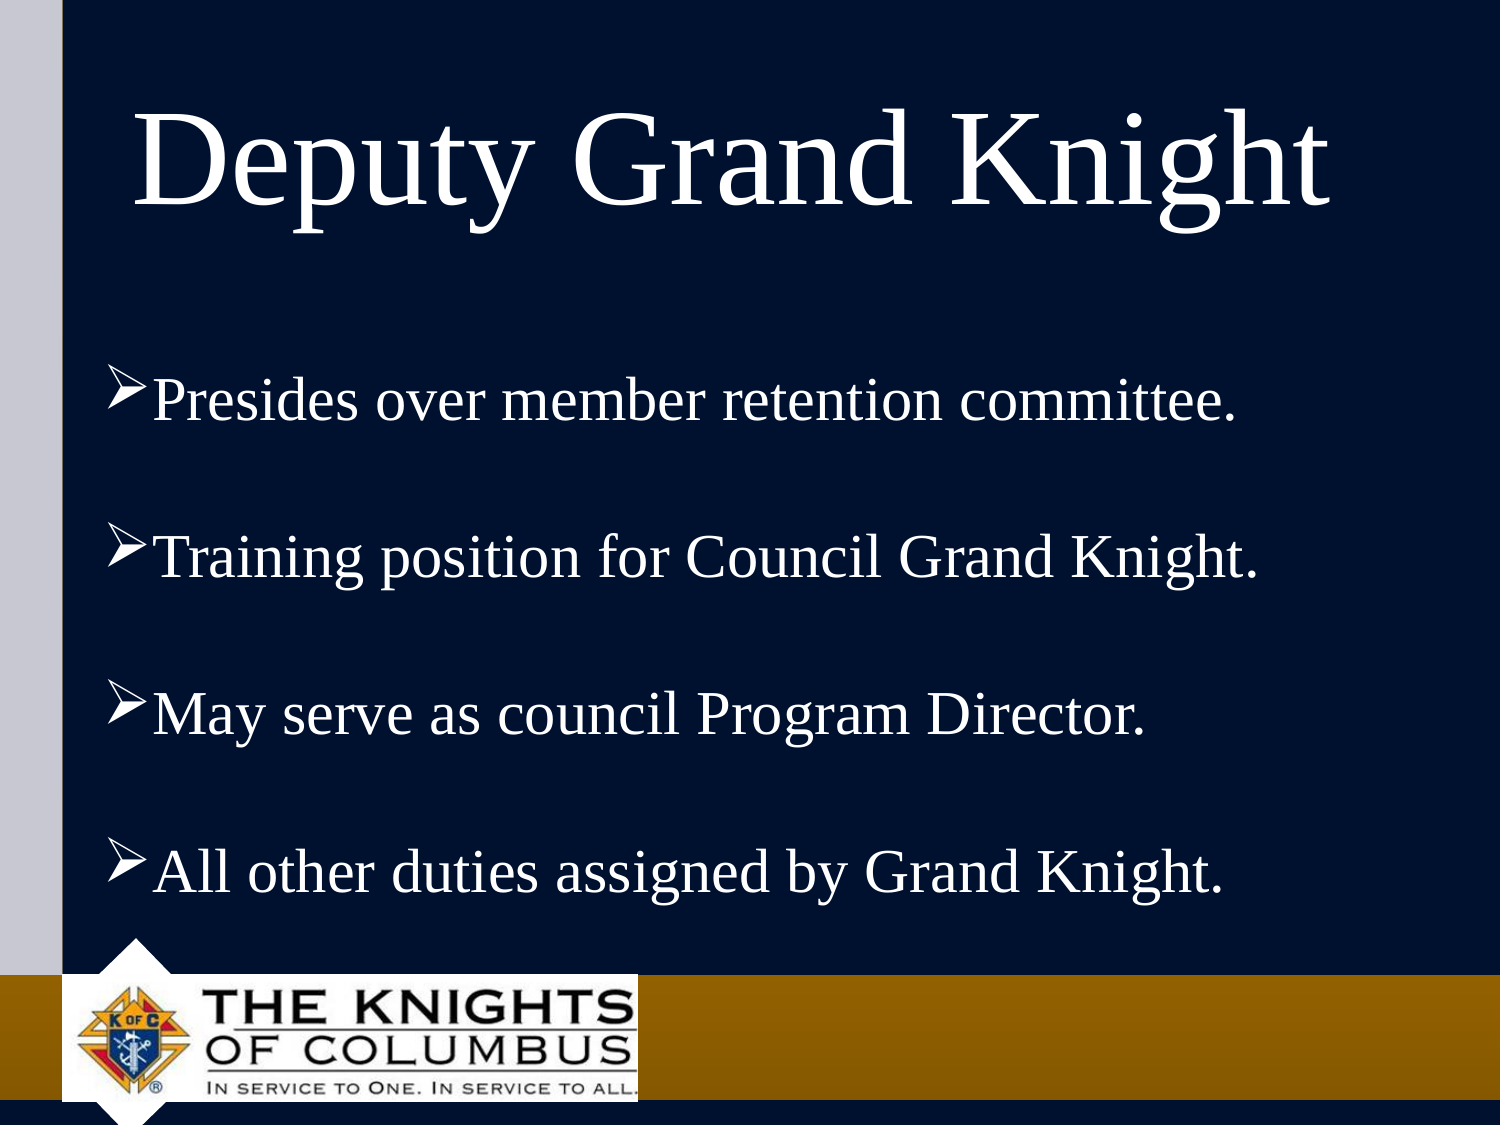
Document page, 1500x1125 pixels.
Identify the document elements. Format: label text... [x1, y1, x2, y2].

title Deputy Grand Knight [87, 37, 1376, 263]
picture [62, 974, 638, 1102]
subtitle Presides over member retention committee. Training position for Council Grand Knight. May serve as council Program Director. All other duties assigned by Grand Knight. [87, 349, 1377, 1088]
